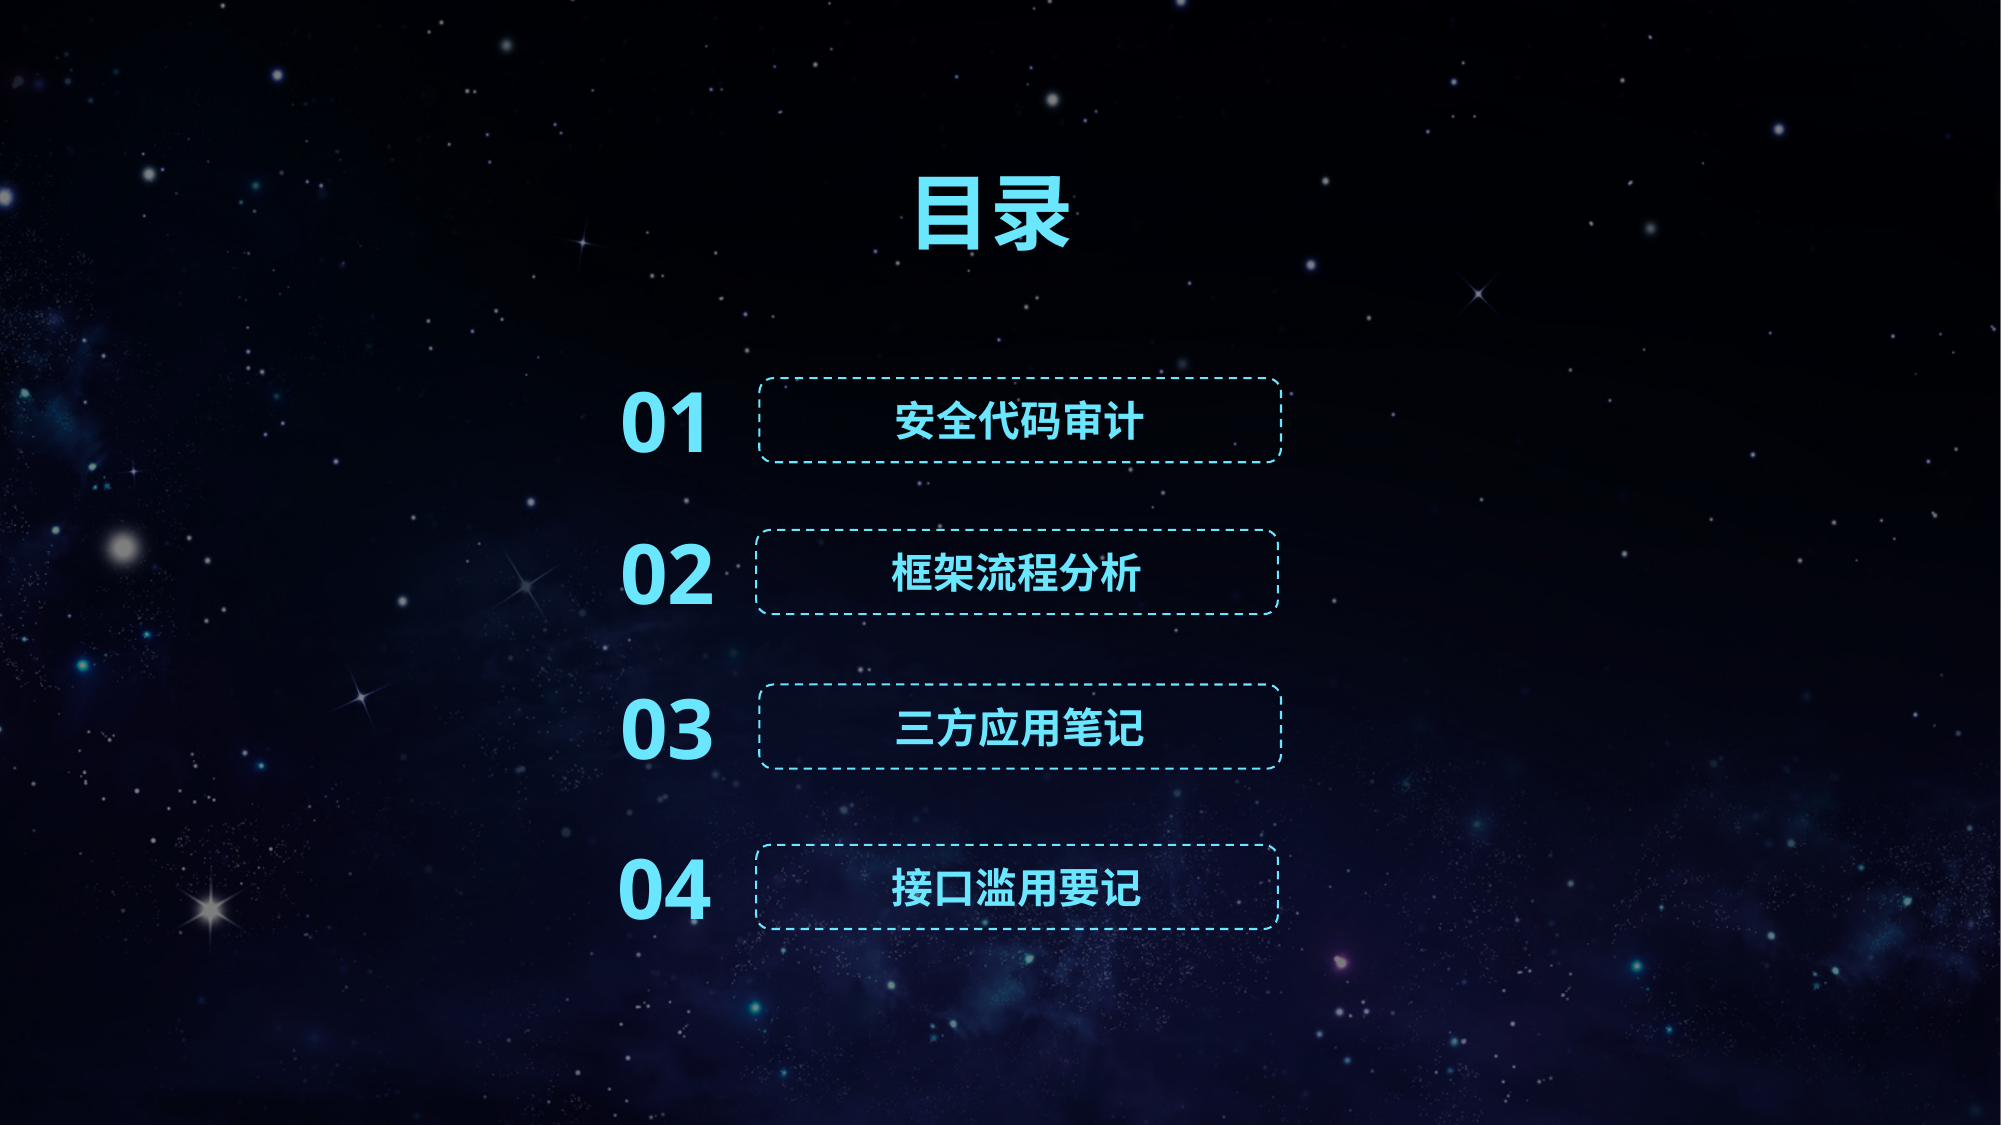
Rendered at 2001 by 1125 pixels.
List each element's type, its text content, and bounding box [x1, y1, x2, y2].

text_box 04 [592, 829, 727, 944]
text_box 01 [595, 362, 731, 477]
text_box 目录 [698, 152, 1302, 268]
text_box 安全代码审计 [758, 377, 1283, 464]
picture [0, 0, 2001, 1125]
text_box 03 [595, 668, 731, 784]
text_box 接口滥用要记 [755, 843, 1279, 931]
text_box 02 [595, 514, 731, 629]
text_box 框架流程分析 [755, 528, 1279, 616]
text_box 三方应用笔记 [758, 683, 1283, 770]
